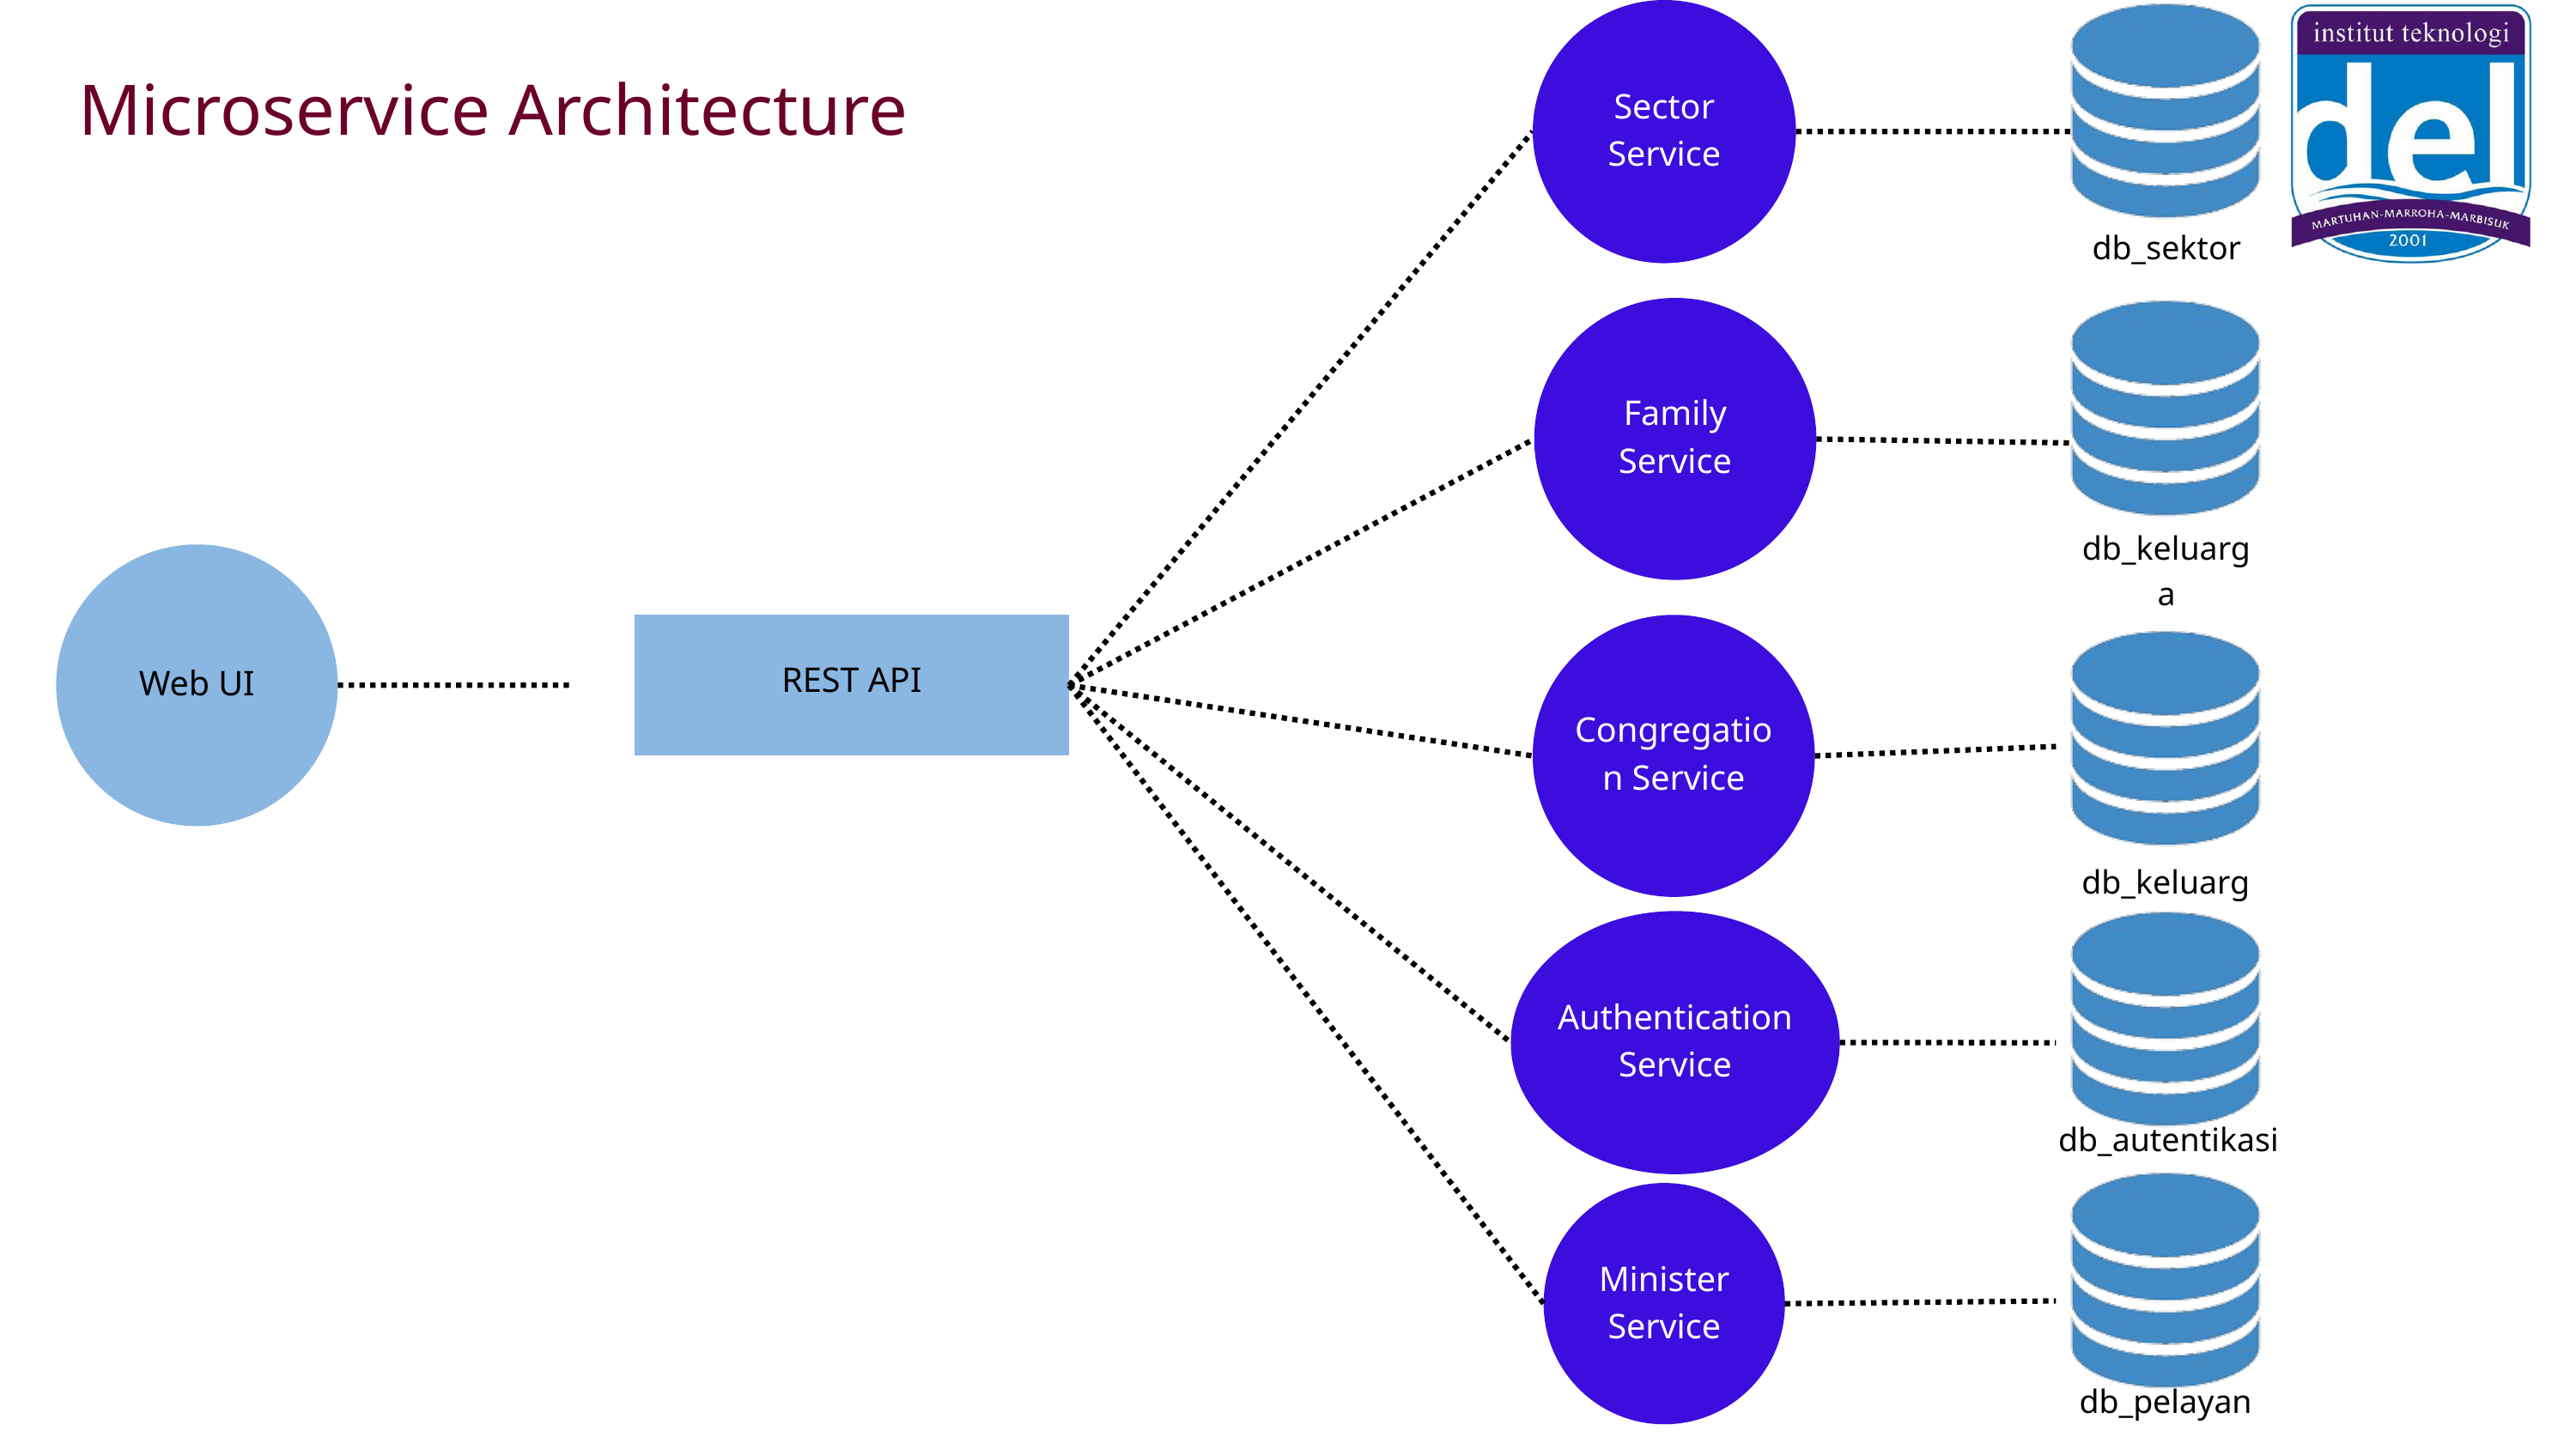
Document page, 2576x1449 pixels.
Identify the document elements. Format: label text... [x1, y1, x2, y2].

text_box [2053, 630, 2279, 856]
text_box db_keluarga [2073, 526, 2260, 612]
text_box db_autentikasi [2056, 1113, 2281, 1159]
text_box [1543, 1182, 1786, 1425]
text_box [1510, 911, 1840, 1175]
text_box [2053, 300, 2279, 526]
text_box [2053, 1172, 2279, 1398]
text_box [1532, 0, 1796, 264]
text_box [2053, 3, 2279, 228]
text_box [56, 543, 338, 827]
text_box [1532, 615, 1815, 898]
text_box [2053, 911, 2279, 1137]
text_box db_pelayan [2076, 1398, 2255, 1421]
text_box [2281, 3, 2541, 264]
text_box db_keluarga [2073, 856, 2259, 911]
text_box Microservice Architecture [78, 79, 1528, 149]
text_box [1534, 297, 1817, 580]
text_box db_sektor [2090, 221, 2244, 266]
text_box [634, 615, 1070, 756]
